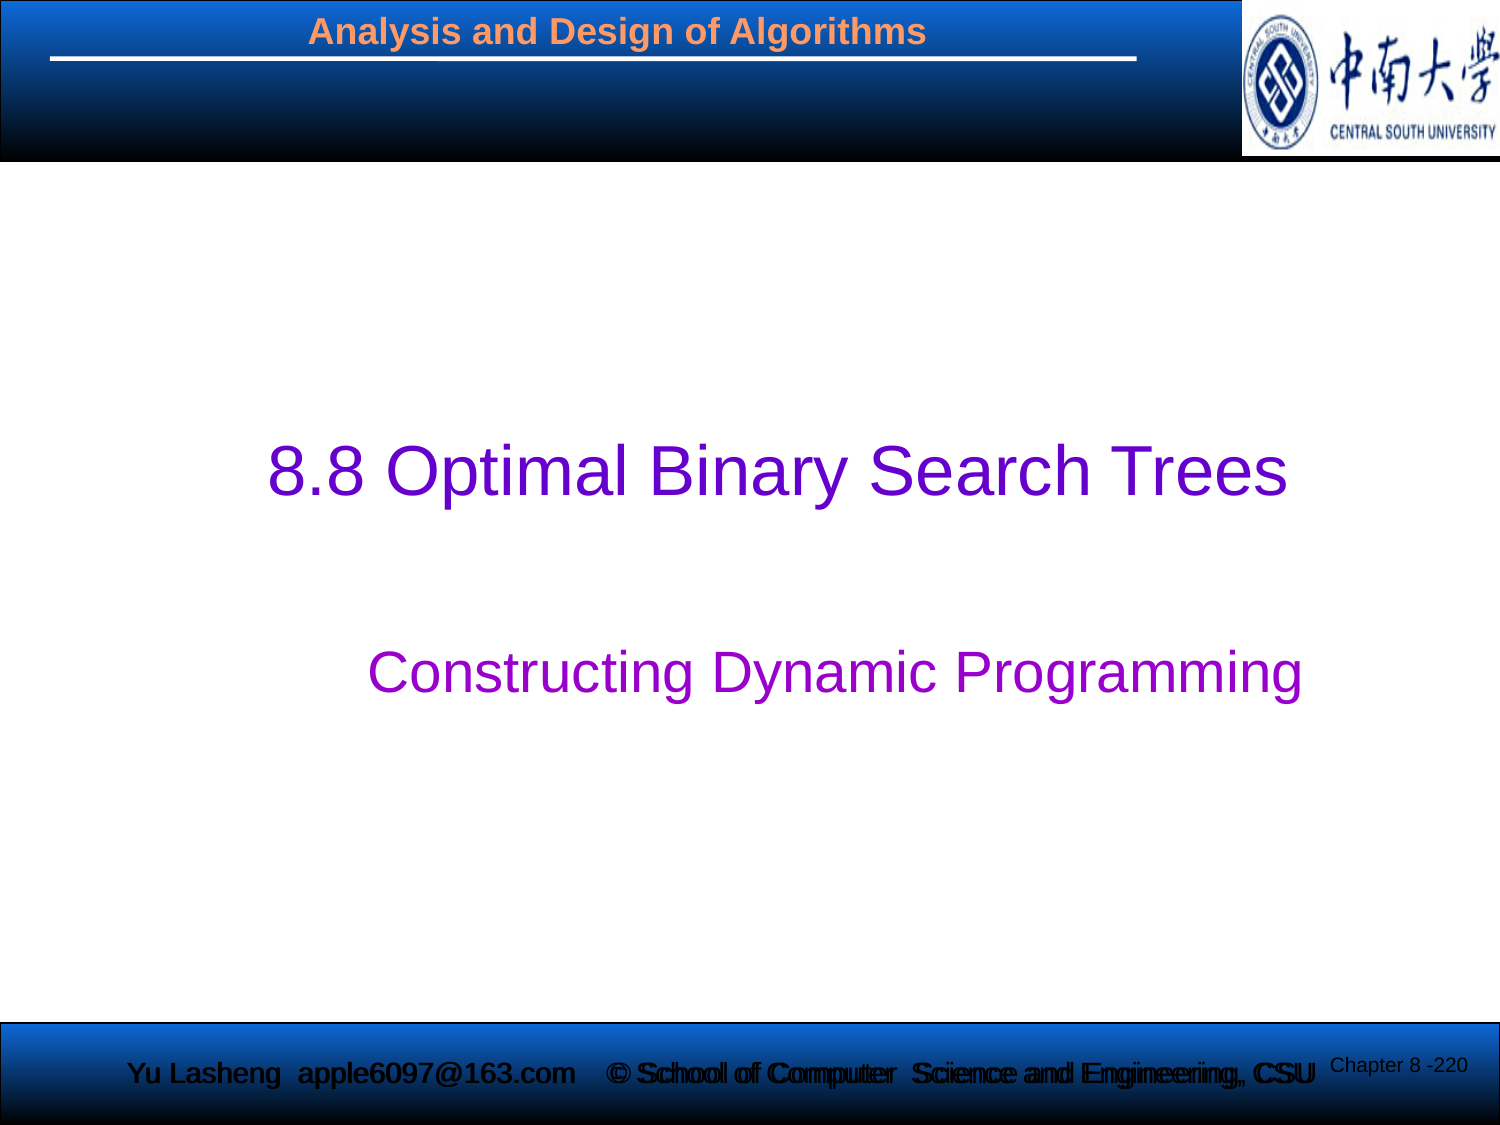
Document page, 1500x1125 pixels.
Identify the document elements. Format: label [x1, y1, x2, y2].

slide_number [1293, 1044, 1484, 1120]
title [74, 193, 1351, 657]
text_box [595, 1046, 1293, 1097]
picture [1242, 61, 1500, 156]
text_box [113, 1046, 593, 1125]
text_box [153, 626, 1500, 790]
text_box [0, 0, 1500, 61]
